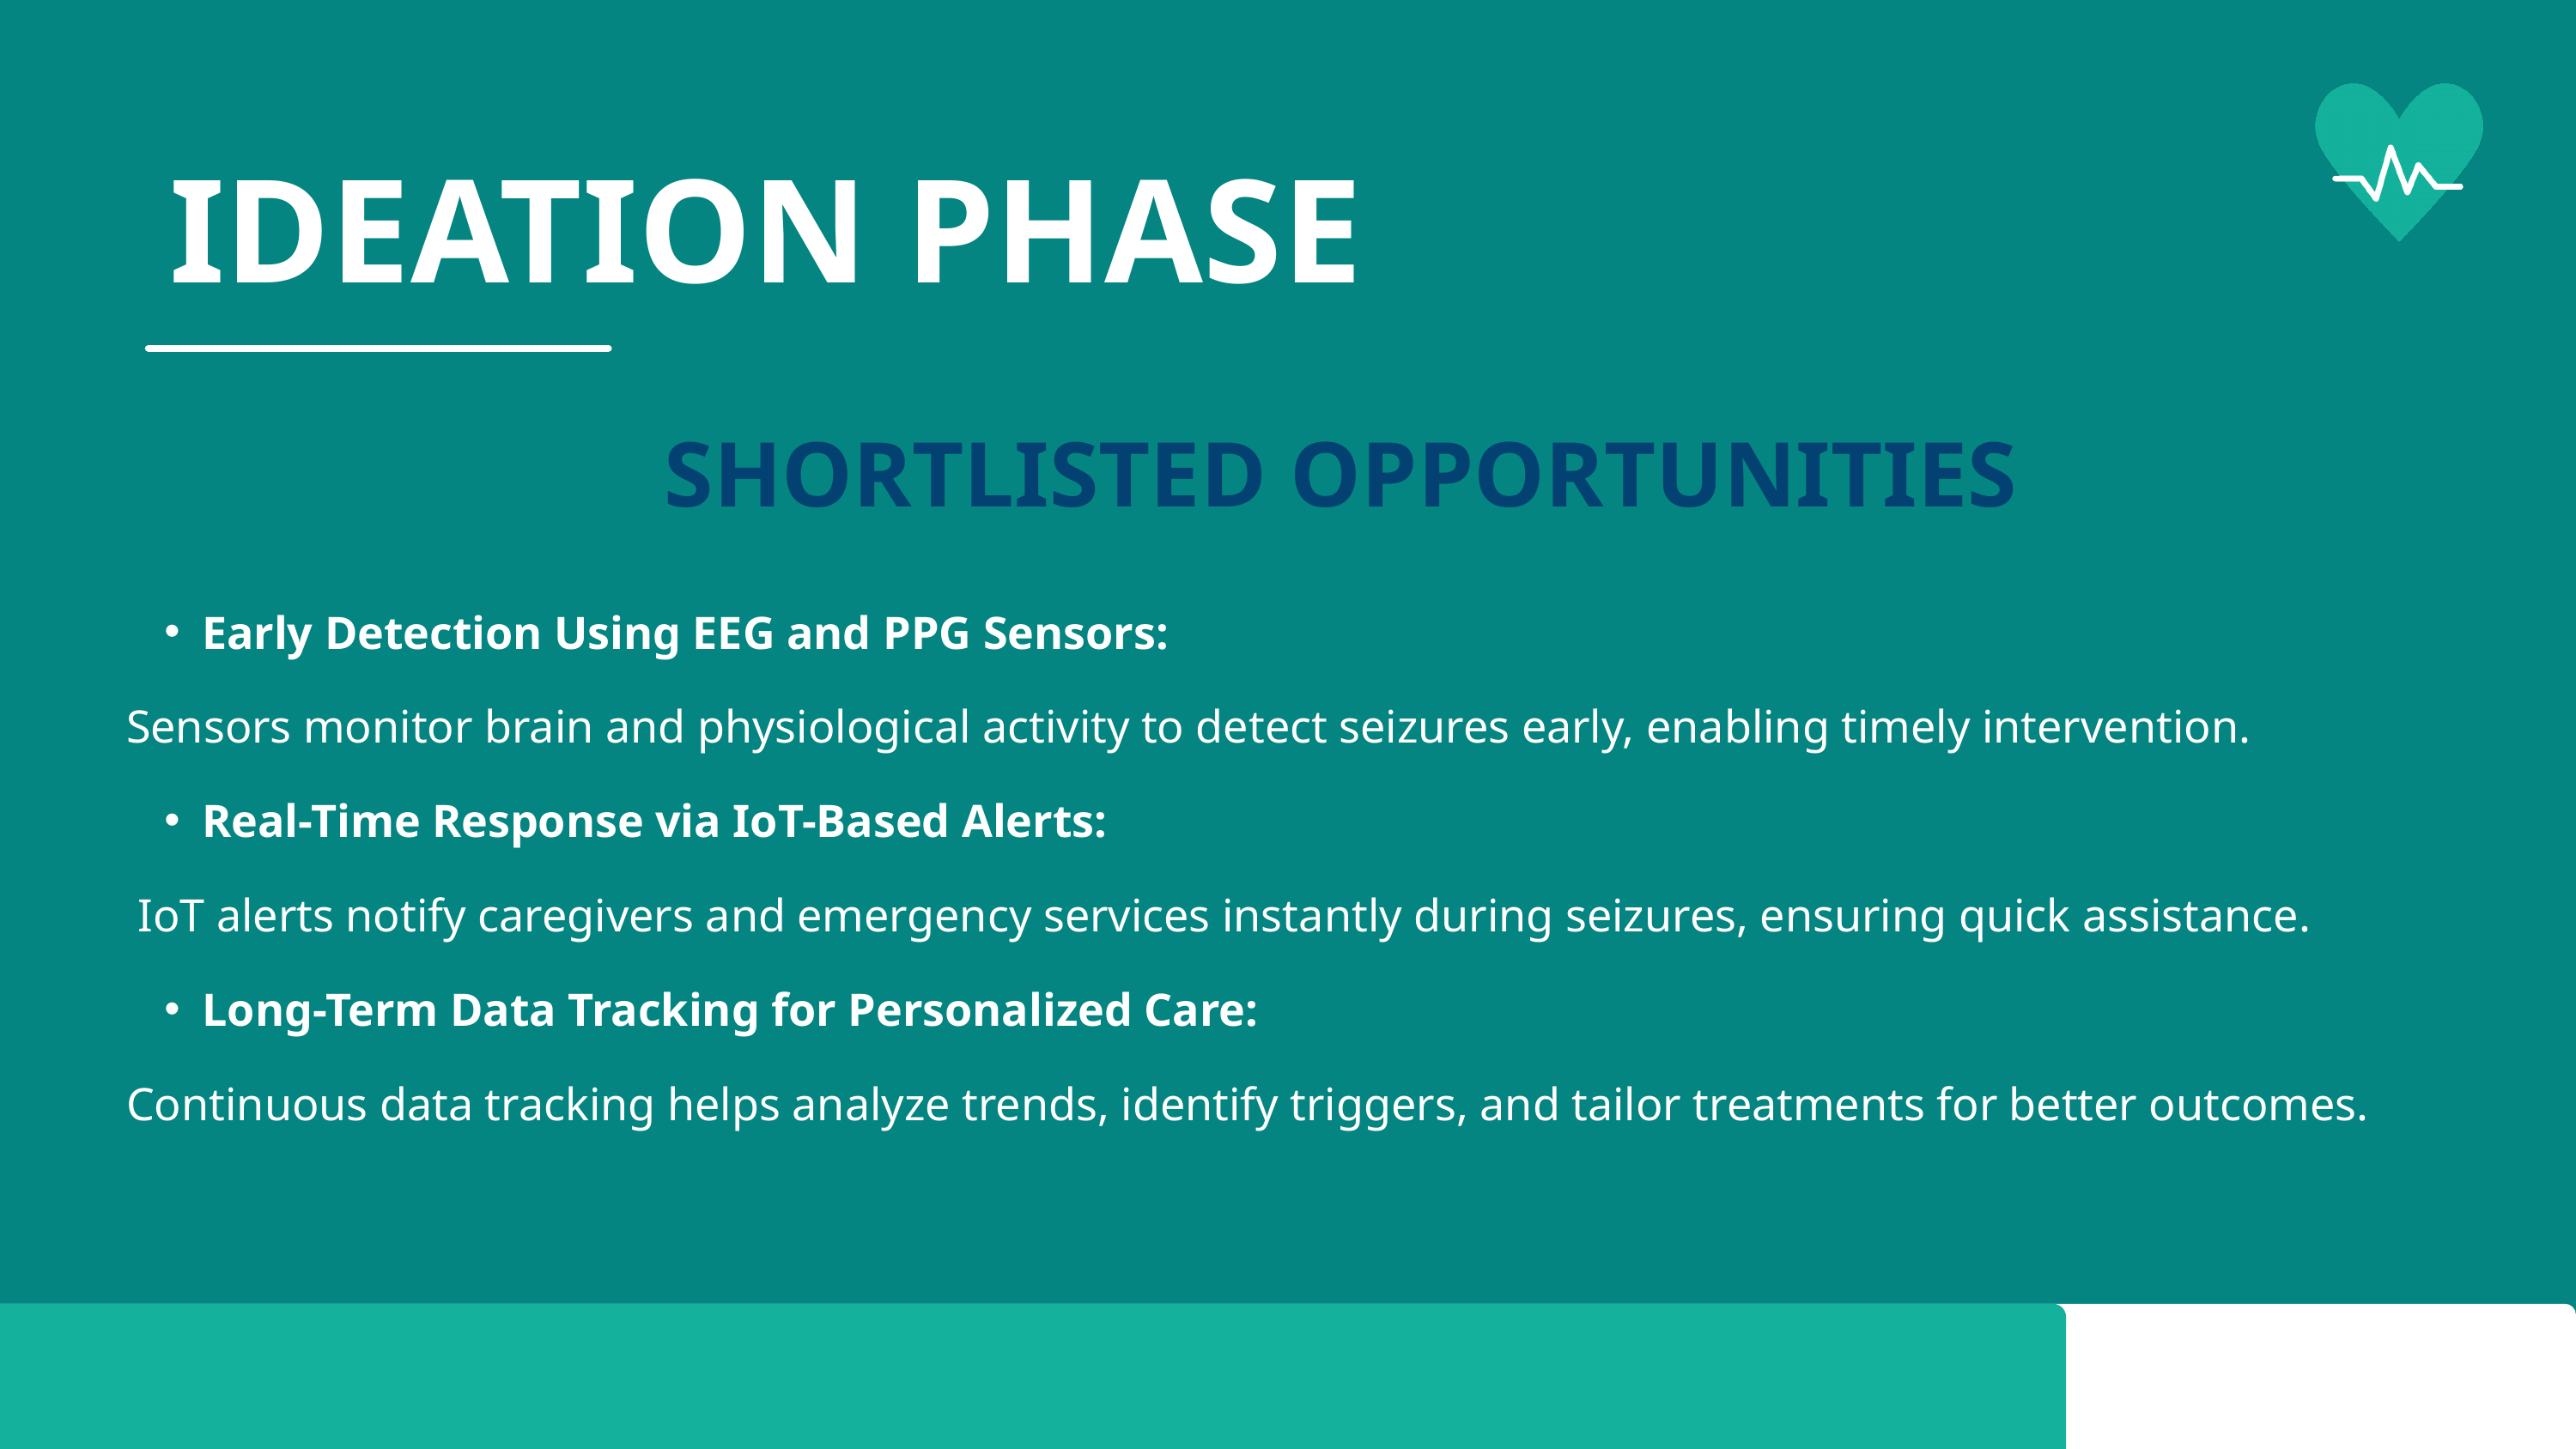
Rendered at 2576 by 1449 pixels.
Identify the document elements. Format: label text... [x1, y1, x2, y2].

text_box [2069, 1303, 2576, 1449]
text_box [2306, 59, 2493, 242]
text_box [144, 344, 612, 353]
text_box SHORTLISTED OPPORTUNITIES [1936, 336, 2067, 525]
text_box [0, 1303, 2067, 1449]
text_box Early Detection Using EEG and PPG Sensors: Sensors monitor brain and physiological activity to detect seizures early, enabling timely intervention. Real-Time Response via IoT-Based Alerts: IoT alerts notify caregivers and emergency services instantly during seizures, ensuring quick assistance. Long-Term Data Tracking for Personalized Care: Continuous data tracking helps analyze trends, identify triggers, and tailor treatments for better outcomes. [1936, 563, 2450, 1224]
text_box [0, 0, 1933, 1300]
